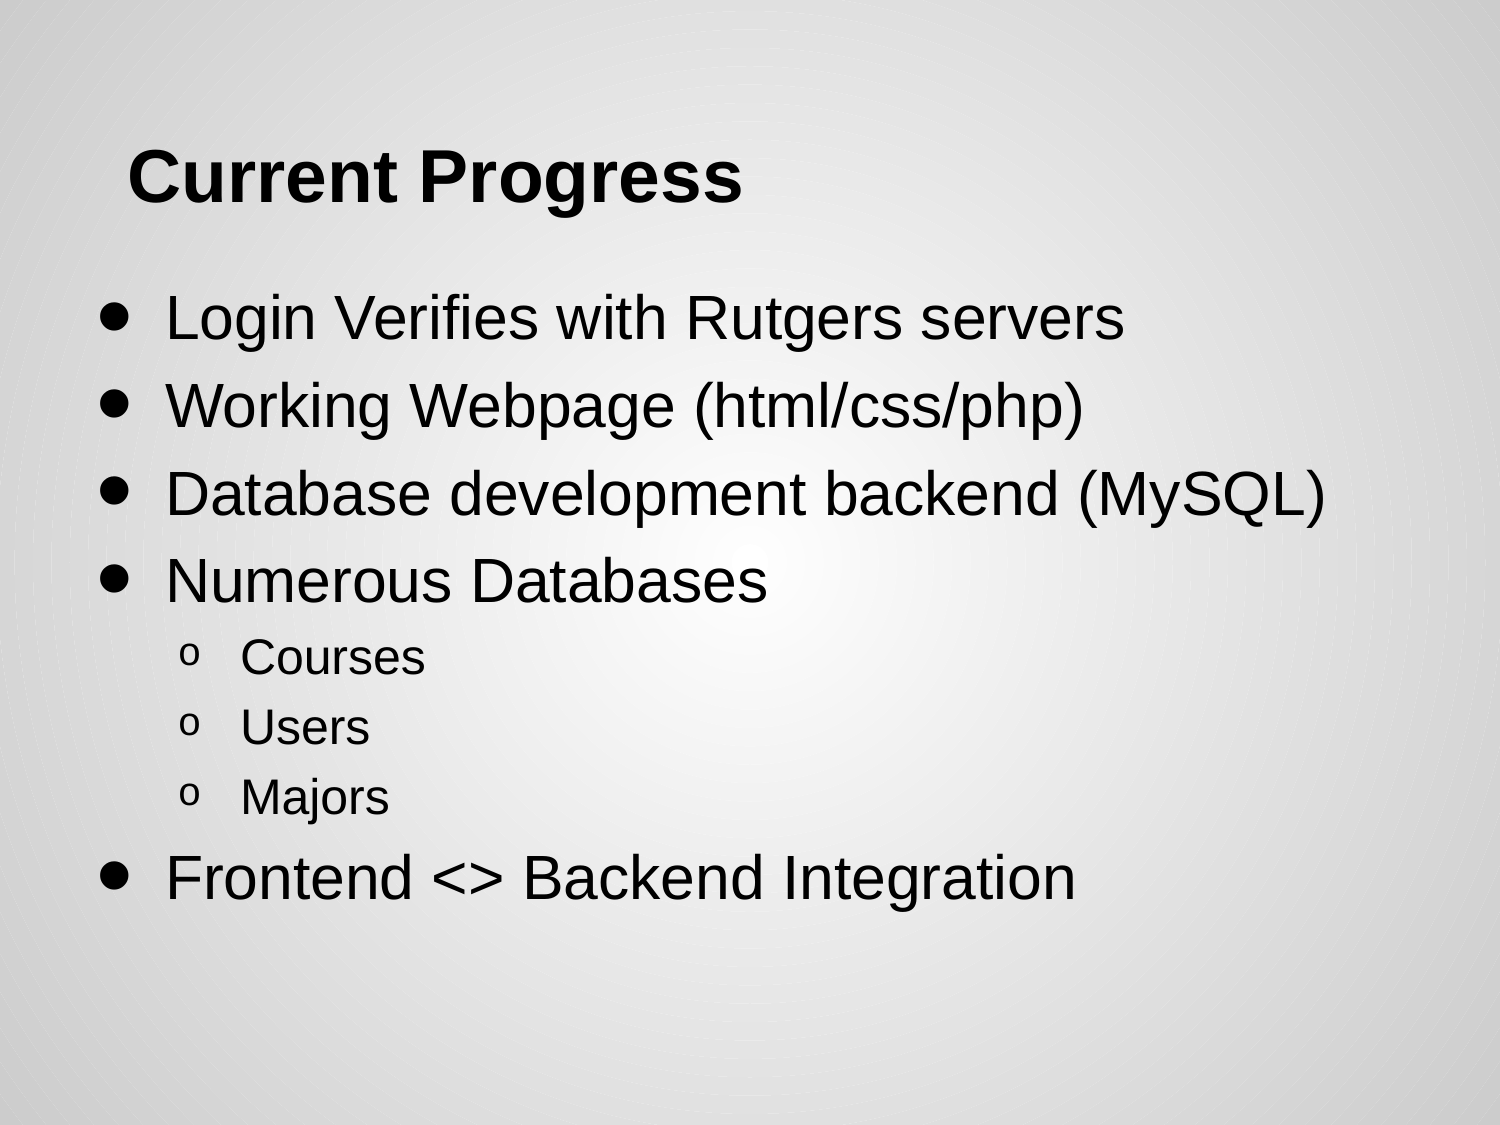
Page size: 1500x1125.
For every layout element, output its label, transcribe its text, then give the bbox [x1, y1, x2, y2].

title Current Progress [75, 45, 1425, 233]
list Login Verifies with Rutgers servers Working Webpage (html/css/php) Database development backend (MySQL) Numerous Databases Courses Users Majors Frontend <> Backend Integration [75, 262, 1425, 1078]
